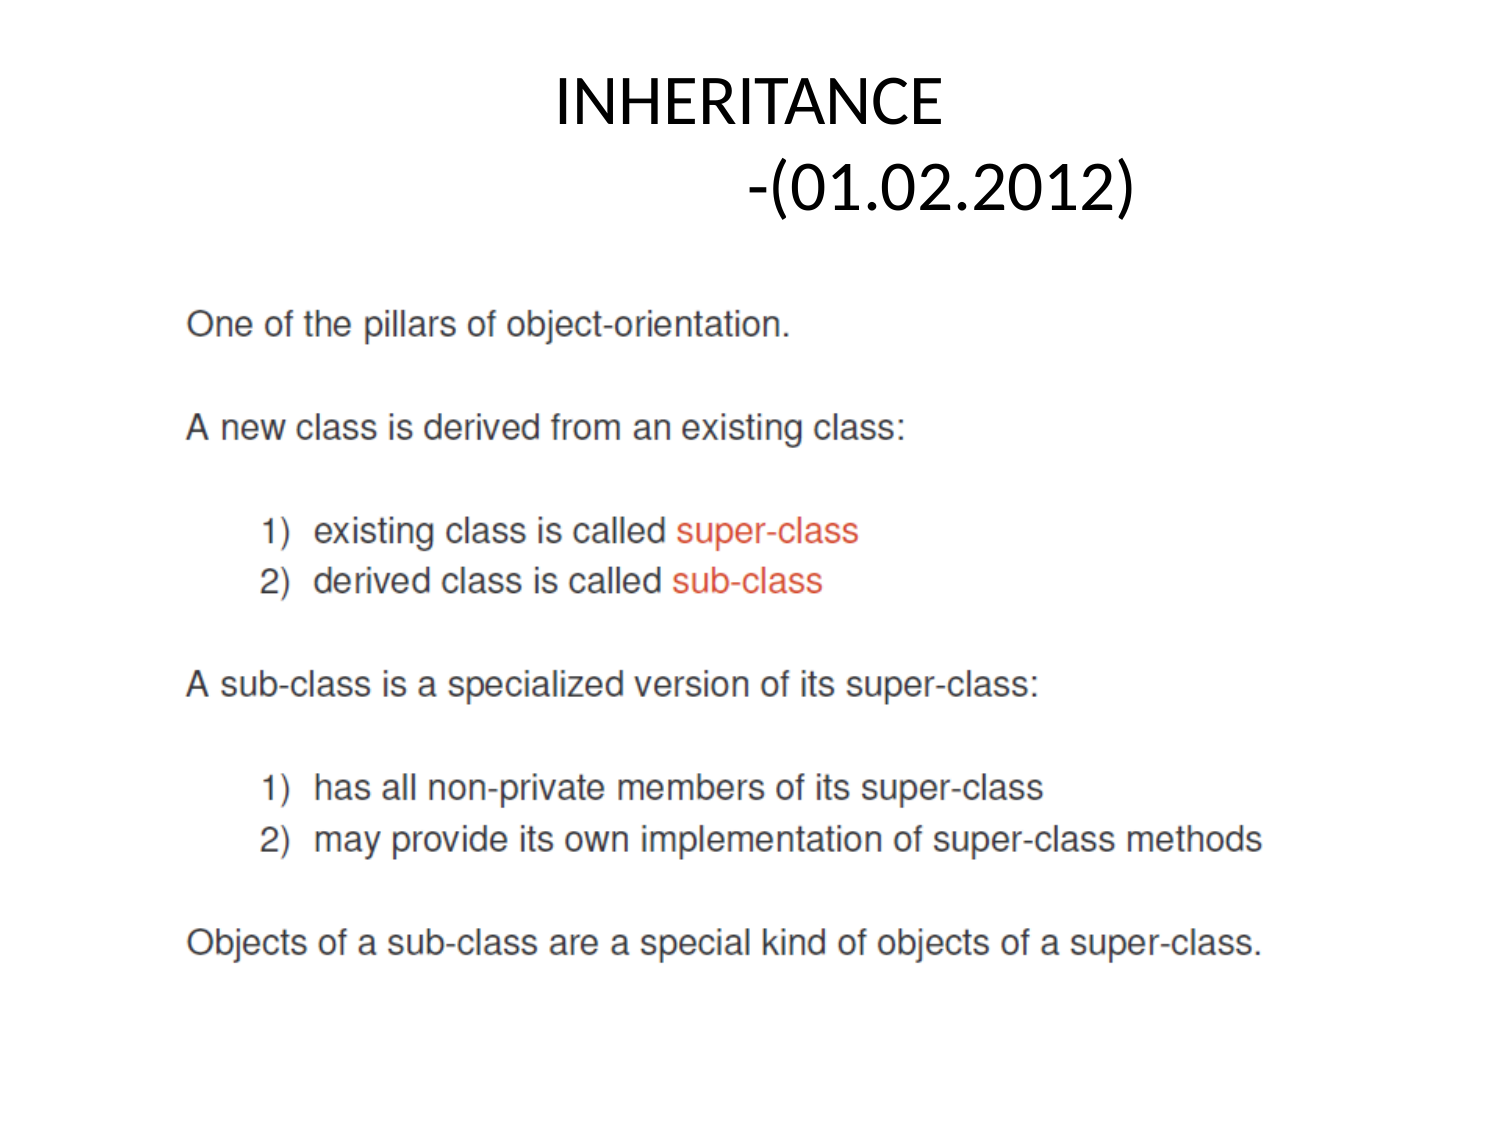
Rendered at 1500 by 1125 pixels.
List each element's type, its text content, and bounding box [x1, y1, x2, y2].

title INHERITANCE -(01.02.2012) [75, 45, 1425, 233]
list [148, 282, 1352, 985]
